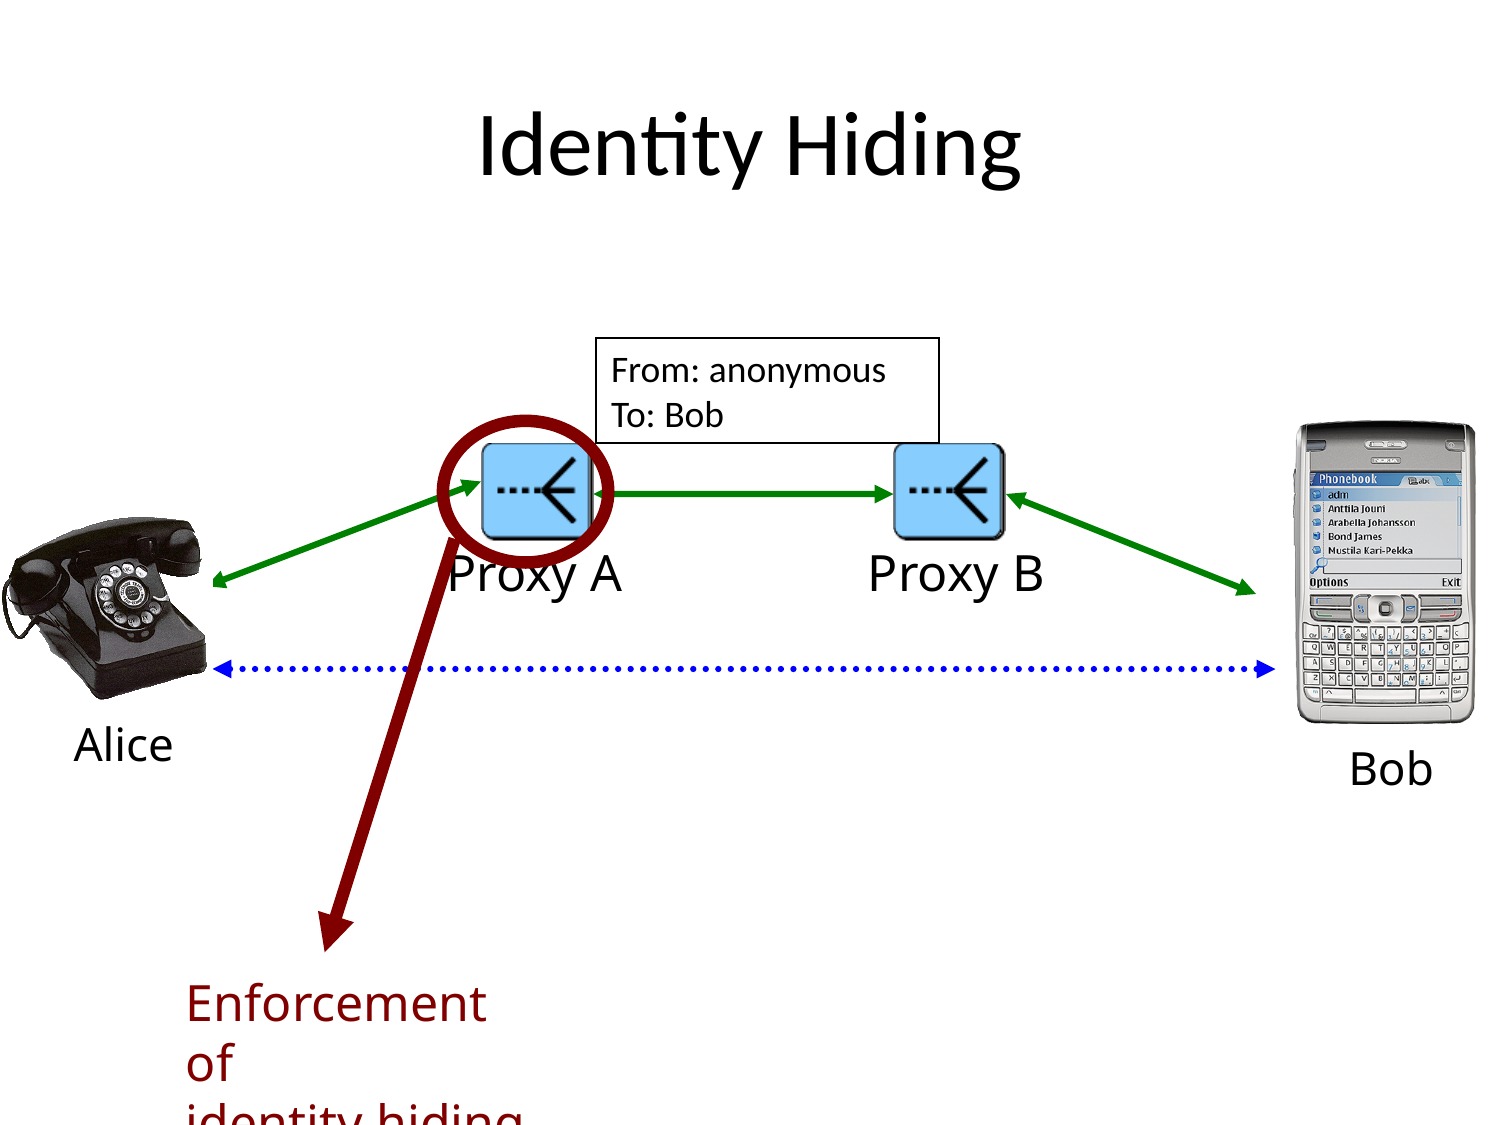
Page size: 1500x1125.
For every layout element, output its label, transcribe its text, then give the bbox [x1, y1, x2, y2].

text_box [1012, 492, 1107, 534]
text_box Proxy B [799, 534, 1113, 610]
text_box Bob [1348, 739, 1449, 803]
title Identity Hiding [74, 44, 1426, 233]
text_box [609, 487, 888, 501]
text_box [217, 662, 225, 676]
text_box Alice [73, 716, 189, 779]
text_box [217, 495, 443, 588]
text_box Proxy A [377, 534, 691, 610]
text_box [484, 553, 567, 563]
picture [893, 443, 1007, 545]
picture [0, 515, 213, 703]
text_box [599, 459, 609, 525]
picture [1293, 420, 1477, 725]
text_box [1261, 662, 1276, 676]
text_box Enforcement of identity hiding [171, 964, 549, 1125]
picture [480, 443, 594, 545]
text_box [442, 420, 585, 549]
text_box [322, 538, 455, 953]
text_box From: anonymous To: Bob [596, 337, 939, 443]
text_box [1113, 536, 1256, 596]
